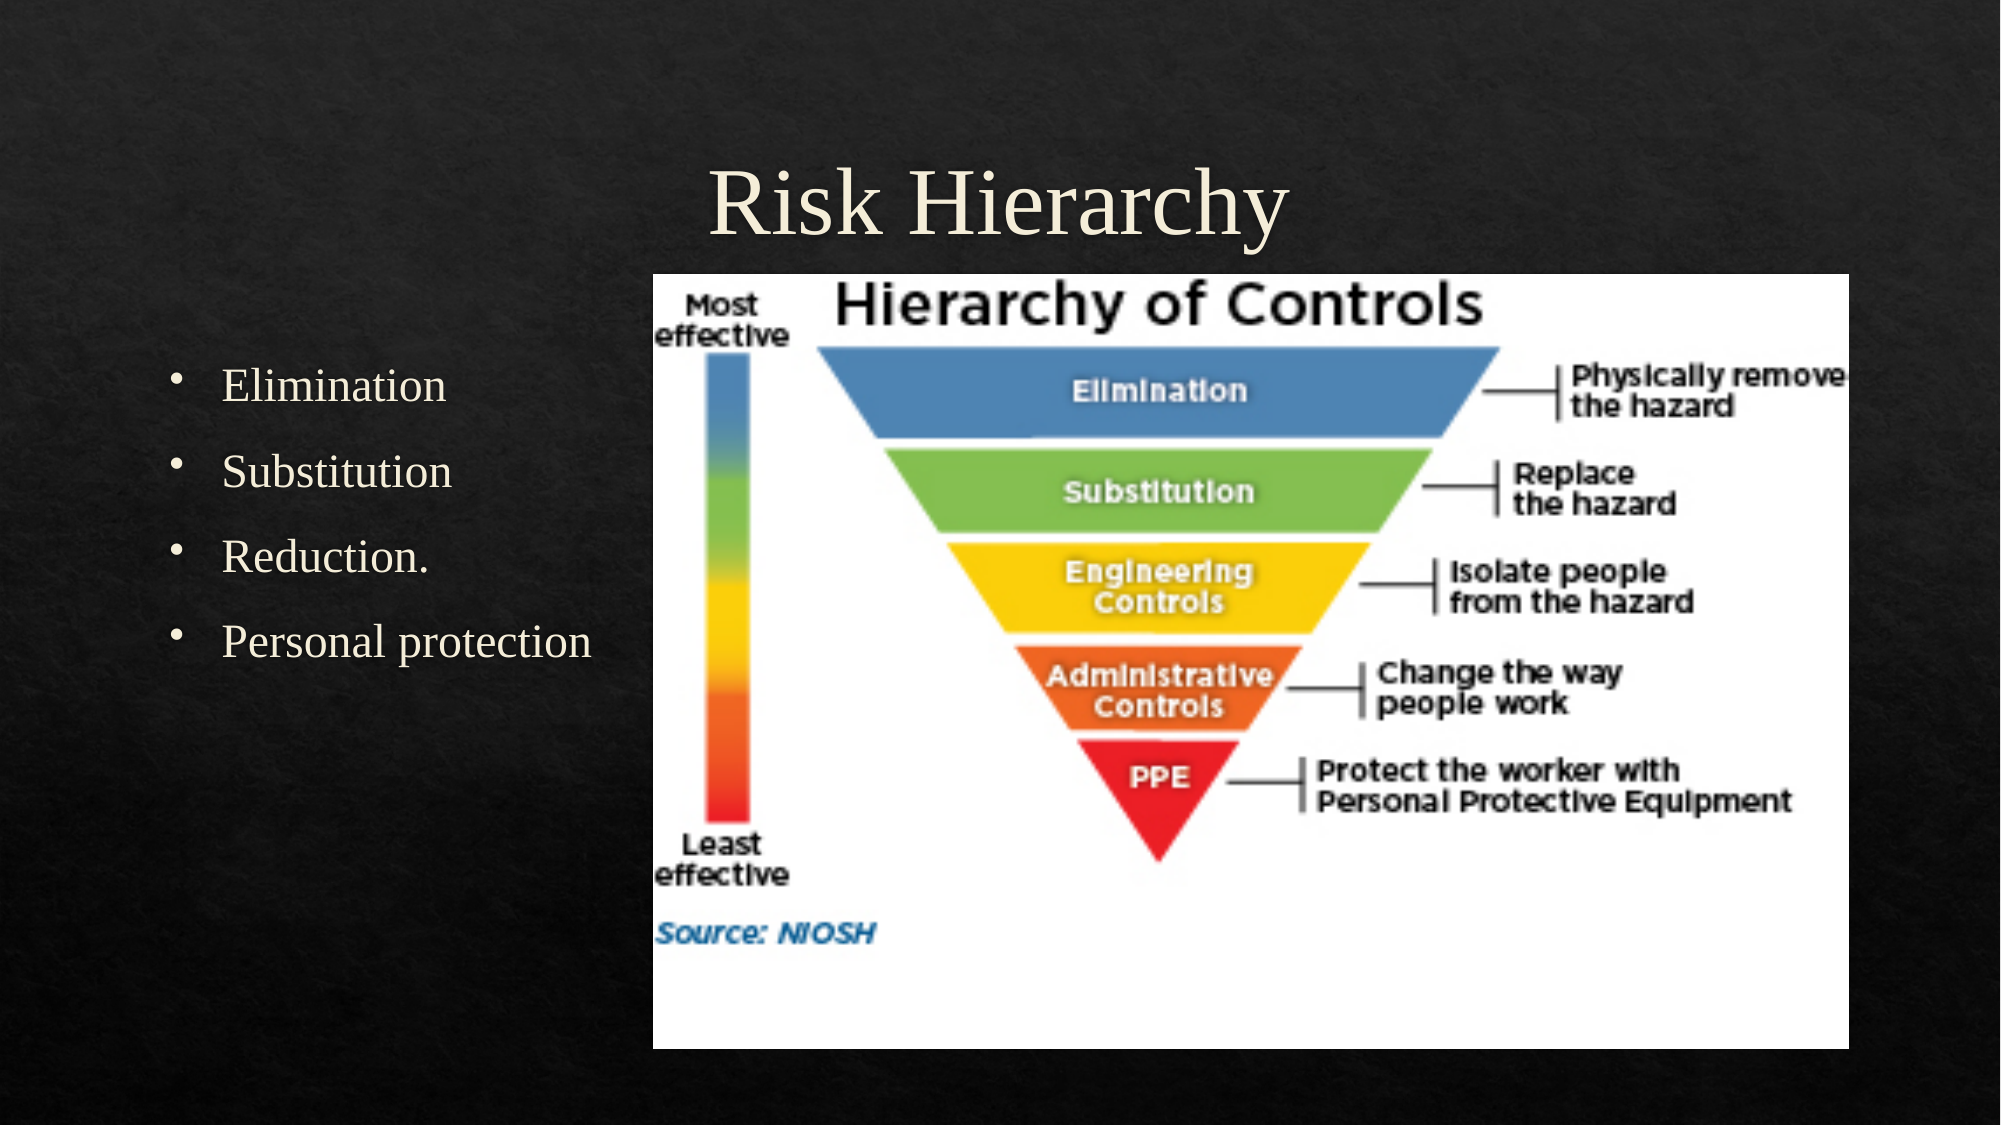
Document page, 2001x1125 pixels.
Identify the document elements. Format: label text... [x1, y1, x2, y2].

list Elimination Substitution Reduction. Personal protection [149, 340, 645, 935]
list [653, 274, 1849, 1050]
title Risk Hierarchy [149, 99, 1849, 307]
